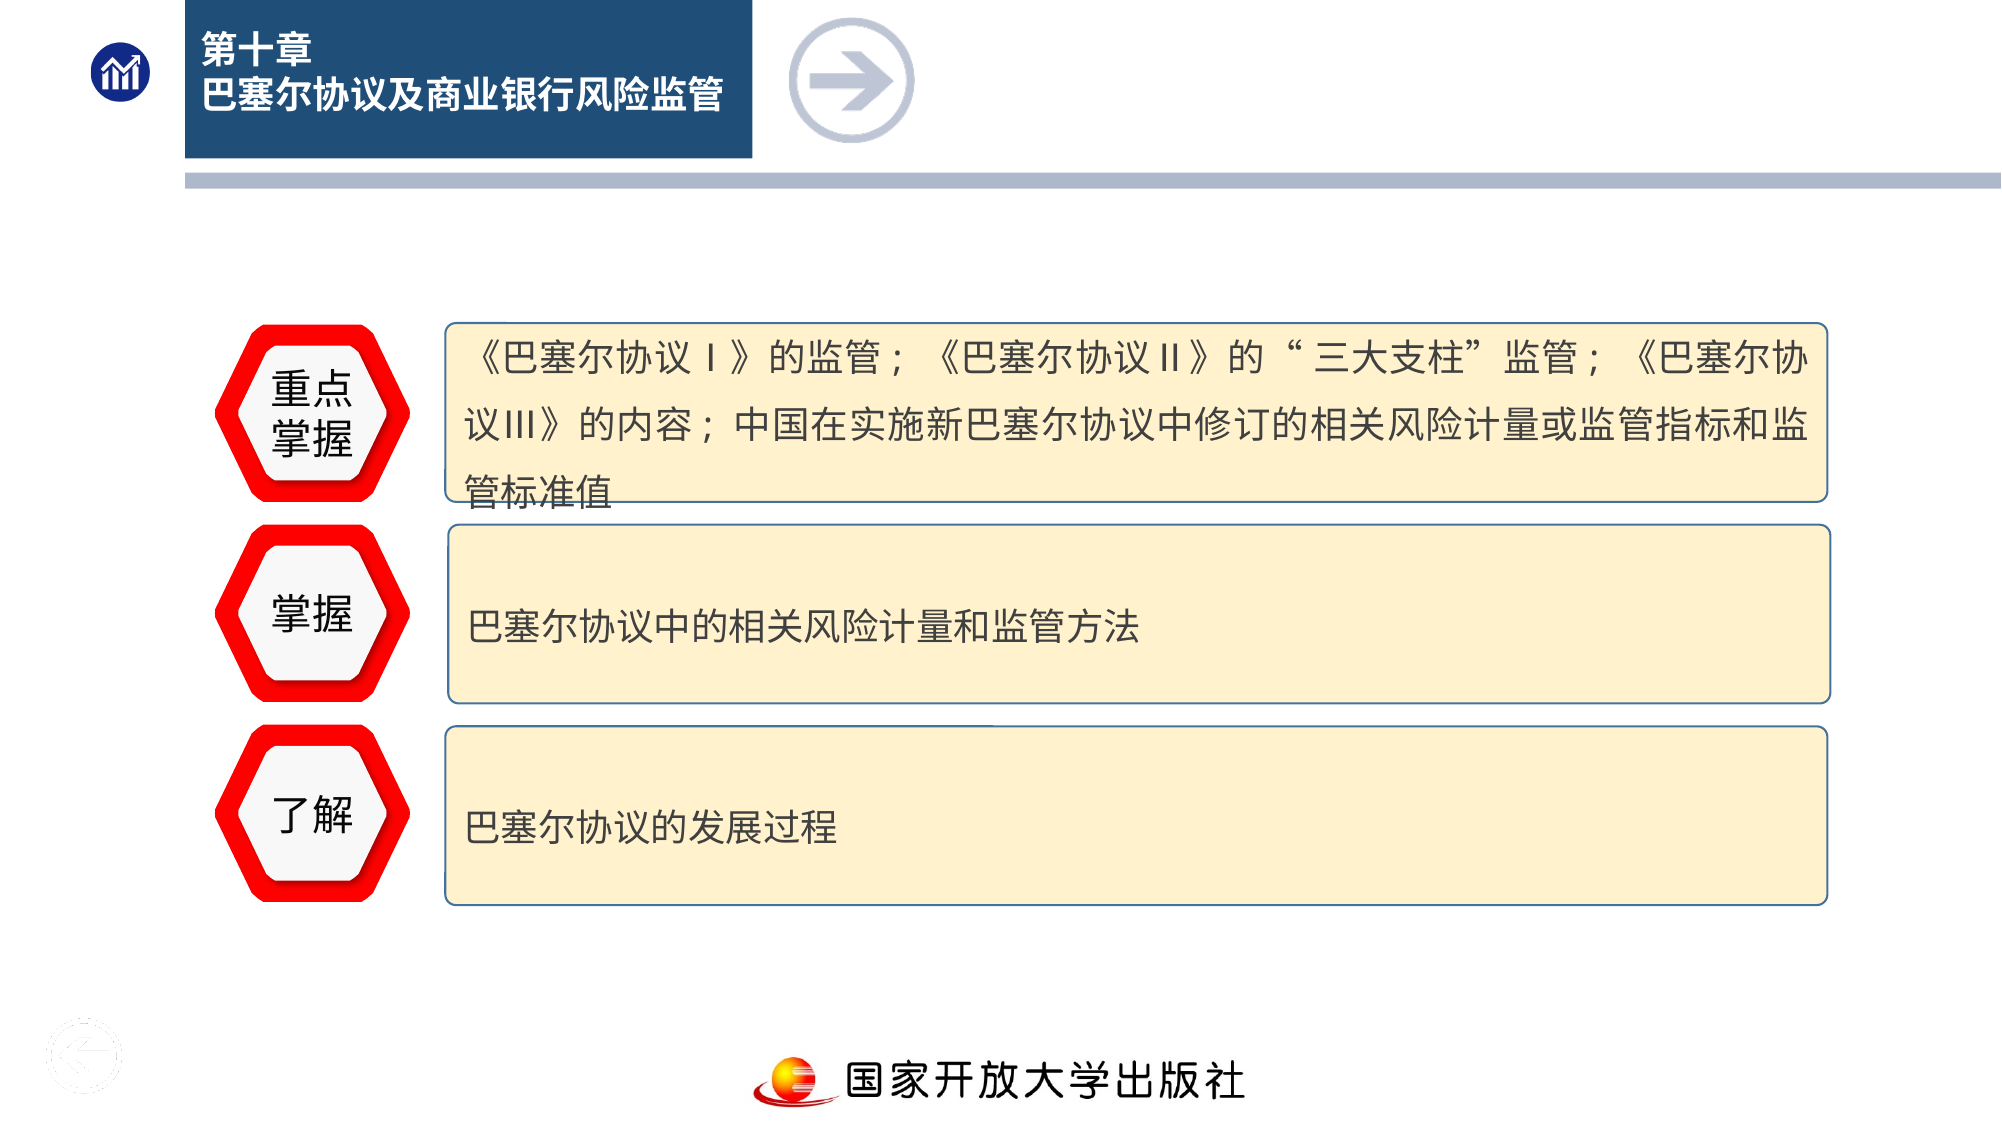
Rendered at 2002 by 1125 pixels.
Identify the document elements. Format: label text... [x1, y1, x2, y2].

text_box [214, 324, 410, 502]
text_box 第十章 巴塞尔协议及商业银行风险监管 [185, 19, 777, 124]
picture [45, 1017, 122, 1094]
text_box 巴塞尔协议中的相关风险计量和监管方法 [447, 523, 1832, 705]
text_box 《巴塞尔协议Ⅰ》的监管; 《巴塞尔协议Ⅱ》的“ 三大支柱”监管; 《巴塞尔协议Ⅲ》的内容; 中国在实施新巴塞尔协议中修订的相关风险计量或监管指标和监管标准值 [444, 321, 1829, 503]
text_box 巴塞尔协议的发展过程 [444, 725, 1829, 907]
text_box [214, 524, 410, 702]
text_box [214, 724, 410, 902]
picture [744, 1036, 1257, 1118]
